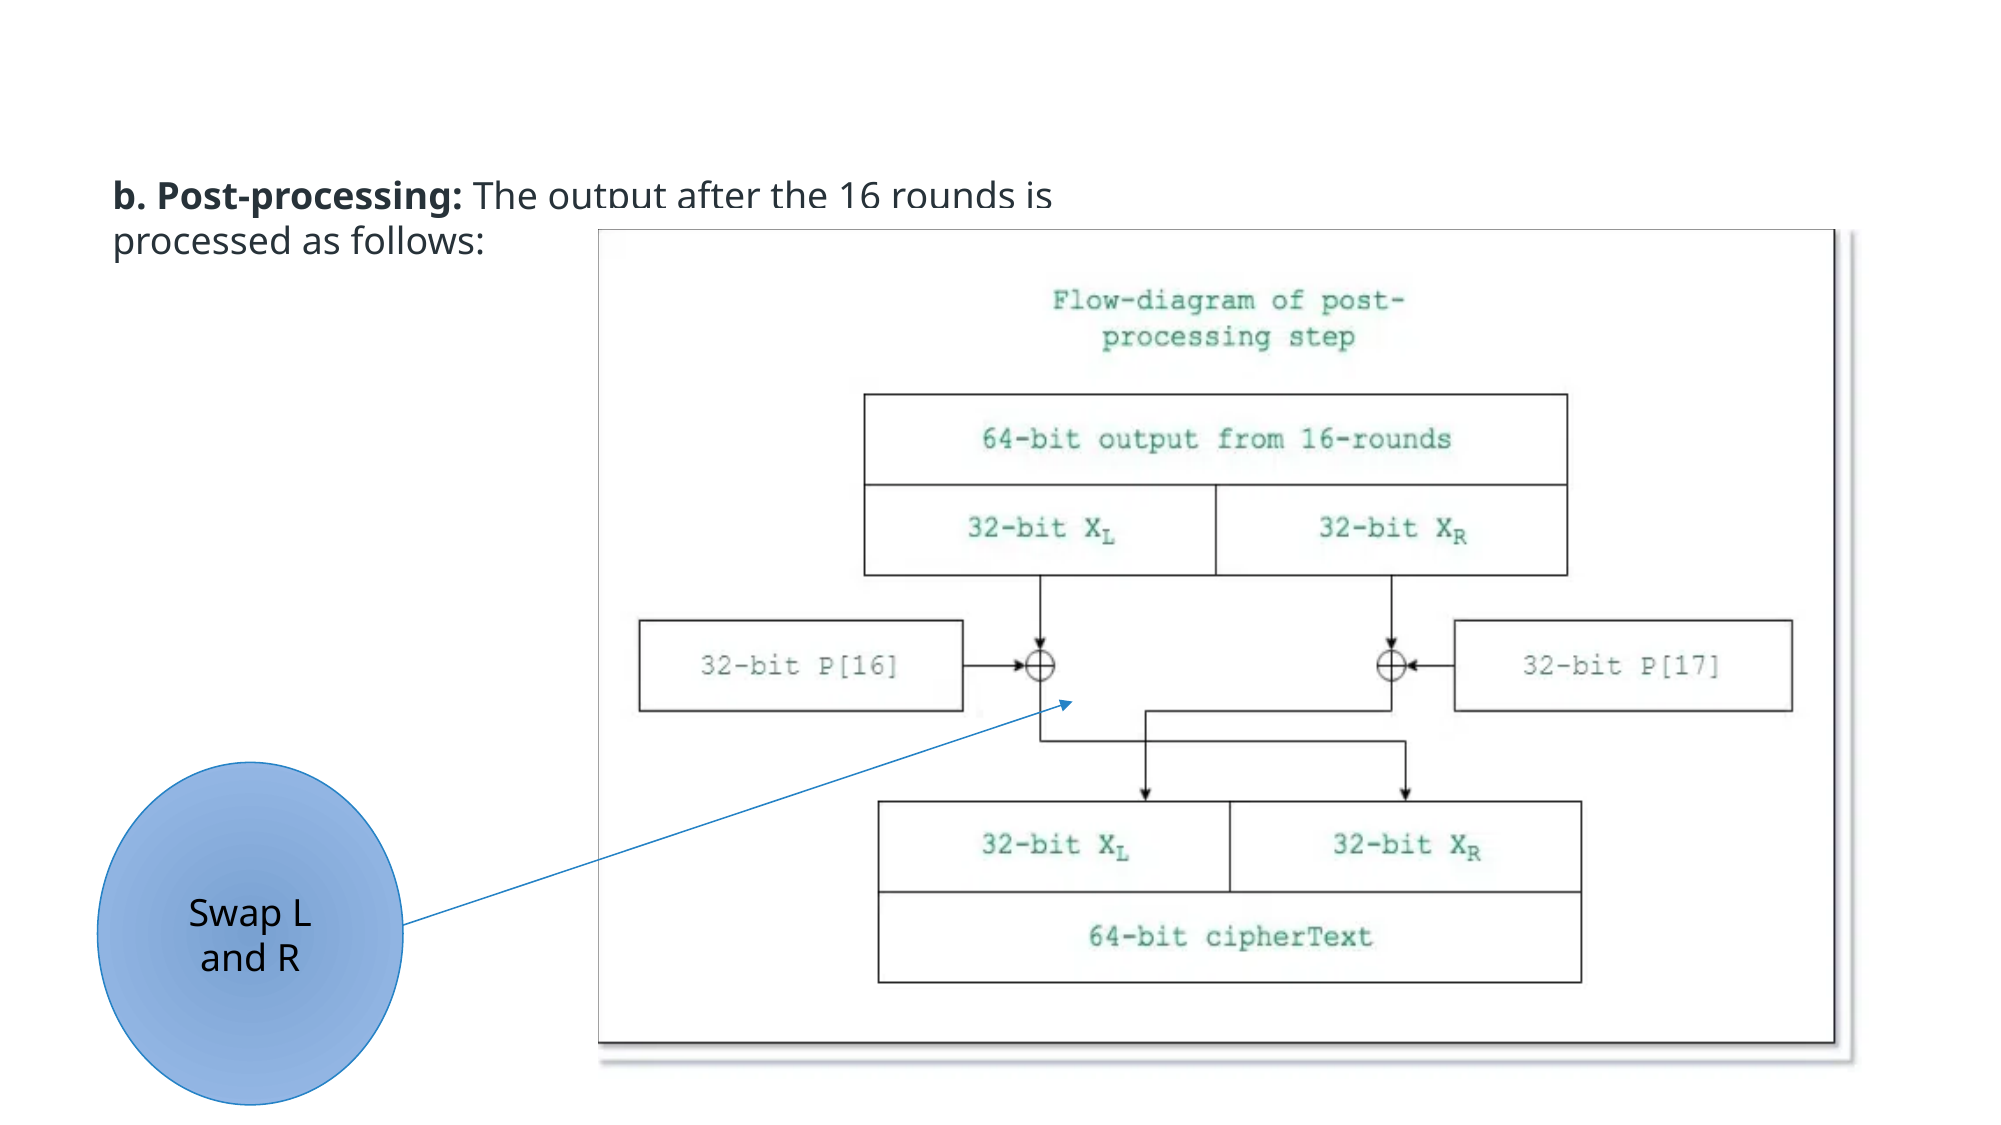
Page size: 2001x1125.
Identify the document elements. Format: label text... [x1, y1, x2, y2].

text_box Swap L and R [96, 761, 399, 1106]
picture [597, 228, 1870, 1080]
text_box b. Post-processing: The output after the 16 rounds is processed as follows: [97, 164, 1098, 375]
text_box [271, 701, 1073, 970]
